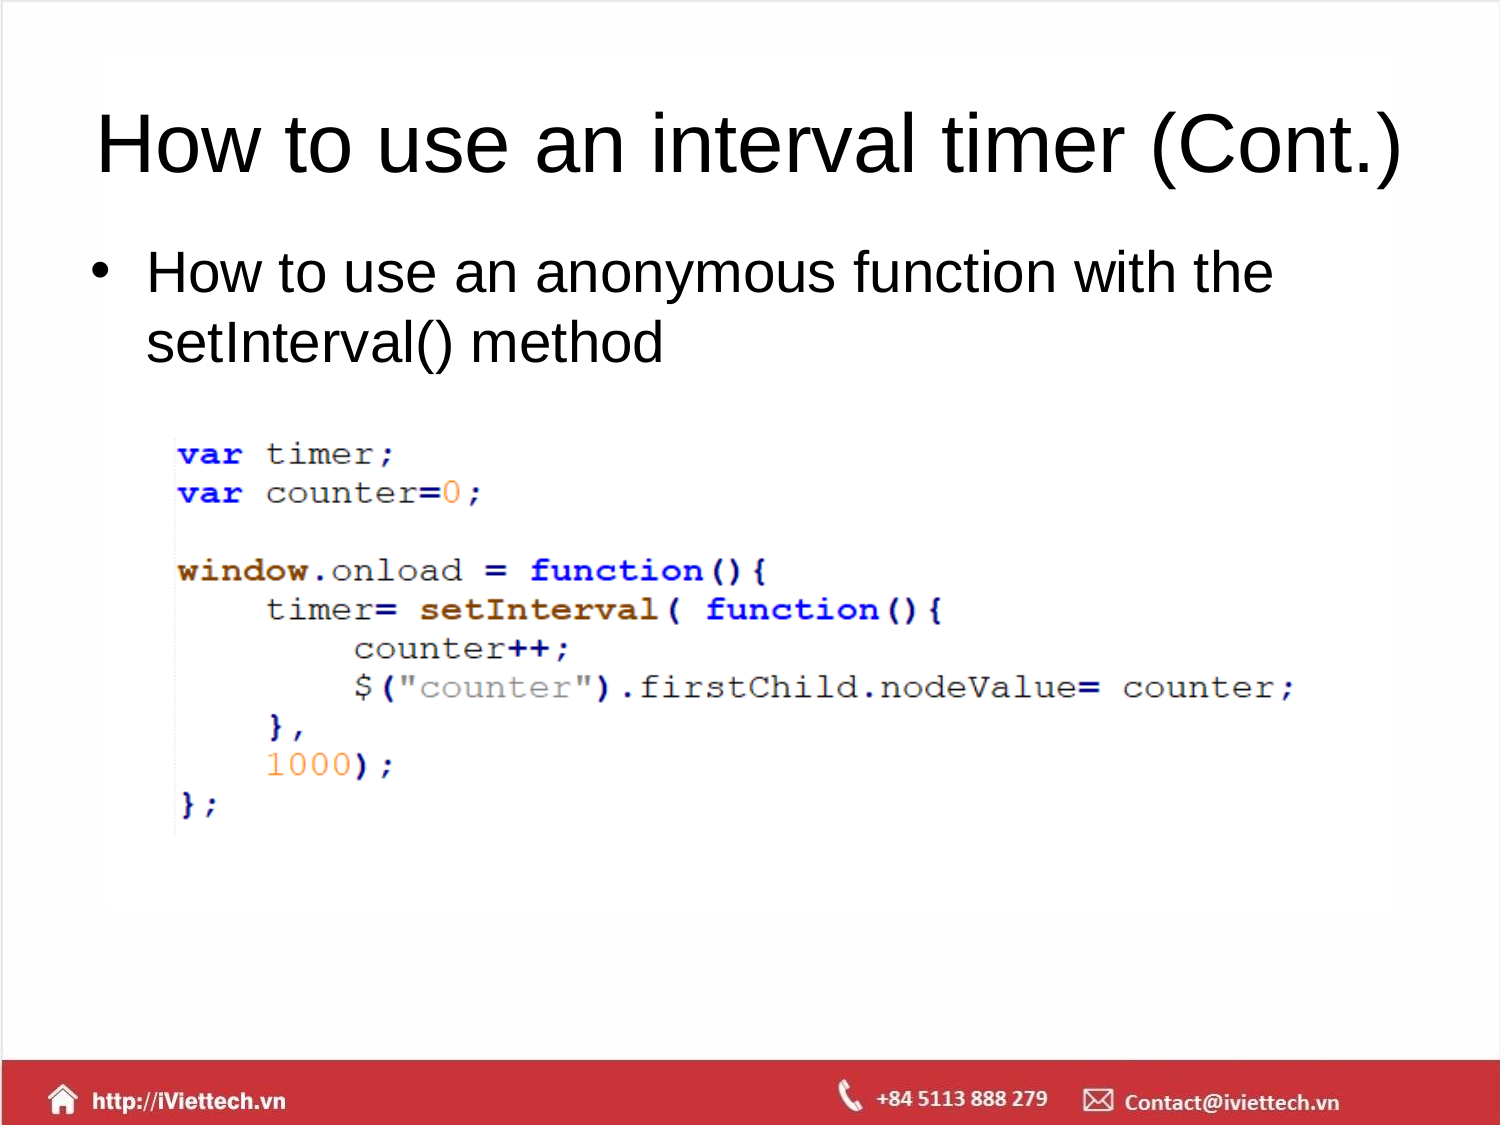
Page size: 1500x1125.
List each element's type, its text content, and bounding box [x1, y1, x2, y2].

picture [0, 0, 1500, 1125]
list How to use an anonymous function with the setInterval() method [75, 226, 1425, 969]
title How to use an interval timer (Cont.) [75, 45, 1425, 226]
